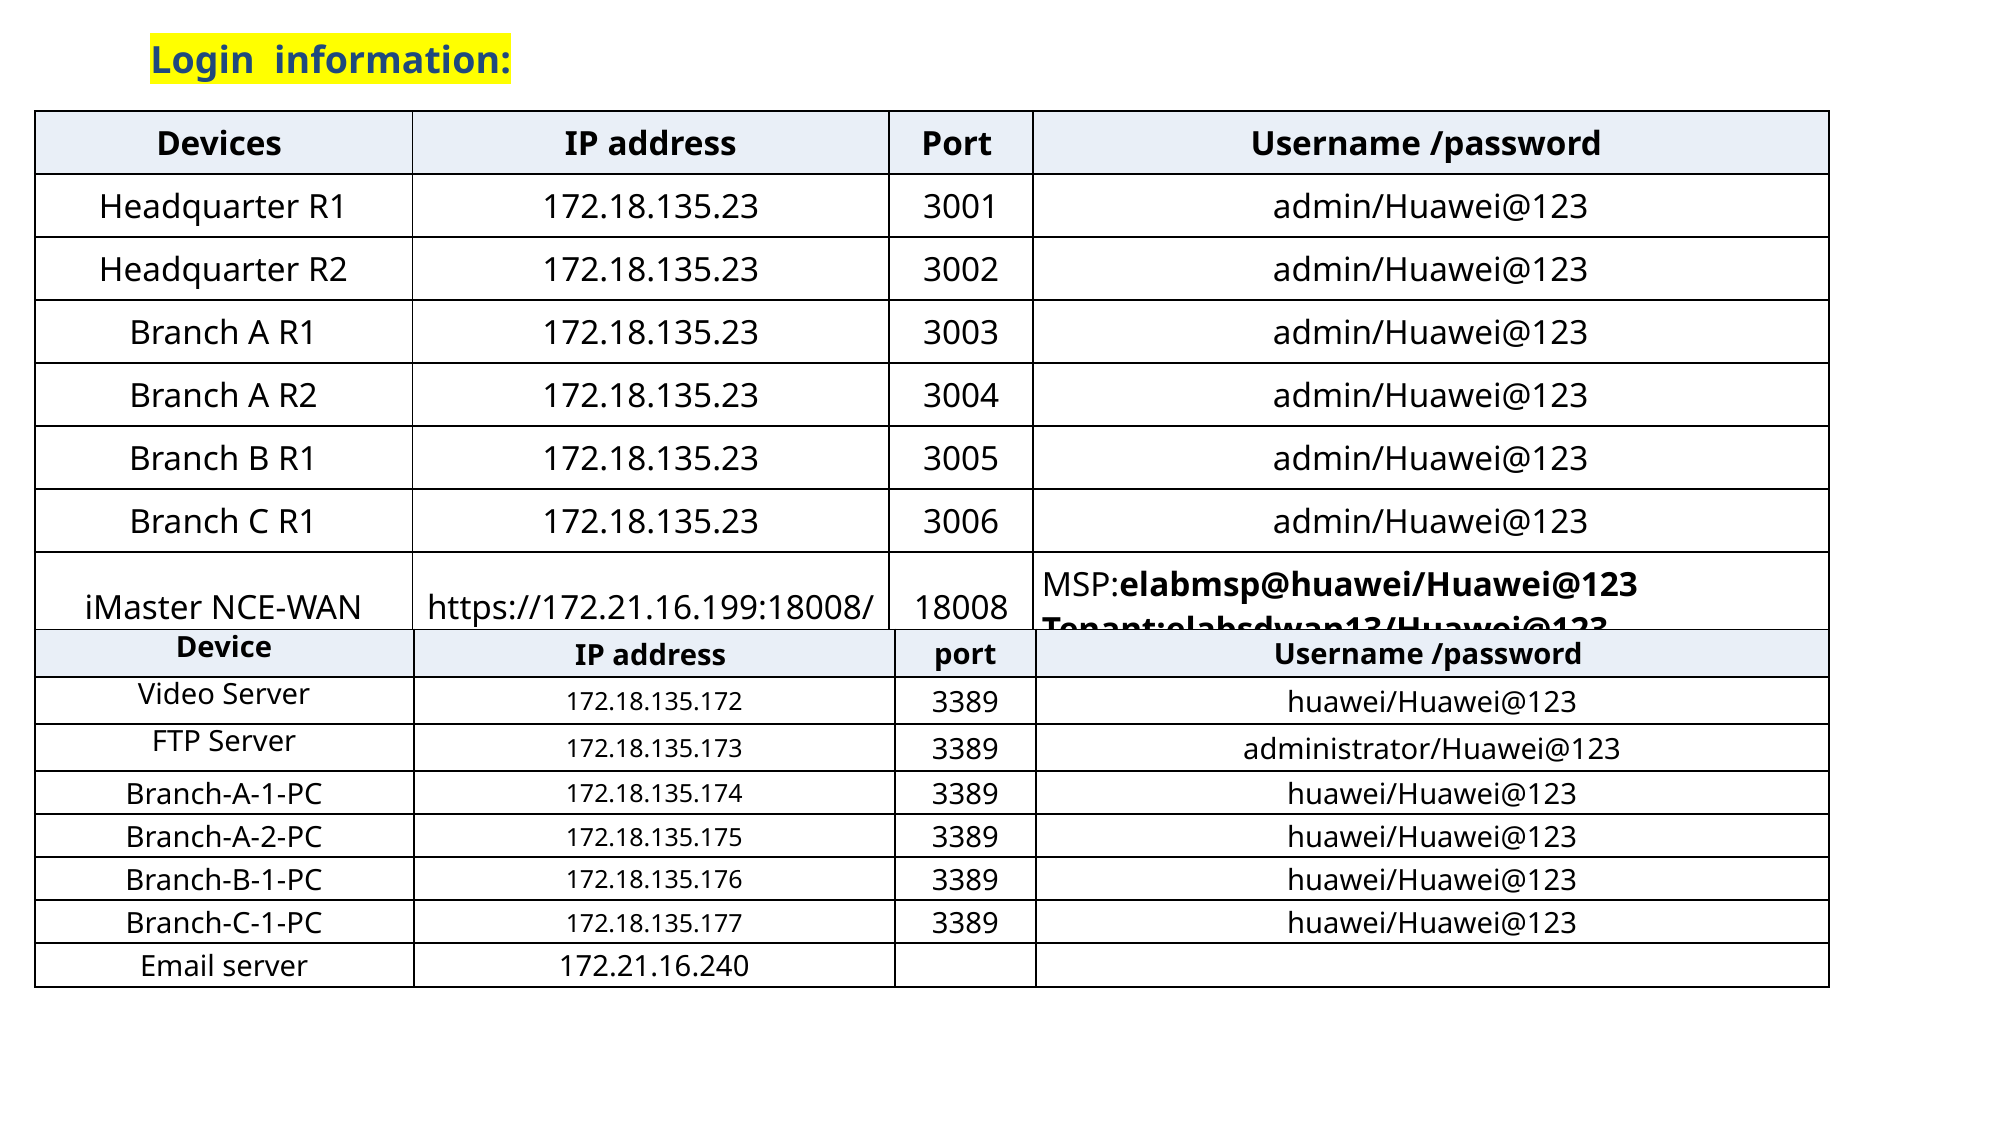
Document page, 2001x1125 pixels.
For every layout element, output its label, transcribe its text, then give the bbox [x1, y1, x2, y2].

table_cell 18008 [890, 553, 1032, 629]
table_cell admin/Huawei@123 [1034, 427, 1828, 488]
table_cell 3006 [890, 490, 1032, 551]
table_cell admin/Huawei@123 [1034, 175, 1828, 236]
table_cell 172.18.135.177 [415, 901, 894, 942]
table_cell 3389 [896, 858, 1035, 899]
table_cell 3004 [890, 364, 1032, 425]
table_cell MSP:elabmsp@huawei/Huawei@123 Tenant:elabsdwan13/Huawei@123 [1034, 553, 1828, 629]
table_cell Headquarter R2 [36, 238, 412, 299]
table_cell 172.18.135.23 [413, 427, 888, 488]
table_cell [896, 944, 1035, 986]
table_cell 172.18.135.23 [413, 490, 888, 551]
table_header IP address [413, 112, 888, 173]
table_cell 172.18.135.174 [415, 772, 894, 813]
table_cell Branch-A-1-PC [36, 772, 413, 813]
table_cell Branch-B-1-PC [36, 858, 413, 899]
table_cell iMaster NCE-WAN [36, 553, 412, 629]
table_cell 172.18.135.172 [415, 678, 894, 723]
table_cell 3001 [890, 175, 1032, 236]
table_header Device [36, 630, 413, 676]
table_cell 172.18.135.23 [413, 175, 888, 236]
table_header Username /password [1037, 630, 1828, 676]
table_cell 172.18.135.175 [415, 815, 894, 856]
table_cell Email server [36, 944, 413, 986]
table_cell huawei/Huawei@123 [1037, 772, 1828, 813]
table_header port [896, 630, 1035, 676]
table_cell 3005 [890, 427, 1032, 488]
table_cell 3389 [896, 725, 1035, 770]
table_cell admin/Huawei@123 [1034, 364, 1828, 425]
table_cell huawei/Huawei@123 [1037, 678, 1828, 723]
table_cell 172.18.135.173 [415, 725, 894, 770]
table_cell 3003 [890, 301, 1032, 362]
table_cell 3389 [896, 815, 1035, 856]
table_cell 3389 [896, 901, 1035, 942]
table_cell admin/Huawei@123 [1034, 238, 1828, 299]
table_cell 172.21.16.240 [415, 944, 894, 986]
table_cell 172.18.135.176 [415, 858, 894, 899]
table_cell FTP Server [36, 725, 413, 770]
table_cell admin/Huawei@123 [1034, 301, 1828, 362]
table_header Devices [36, 112, 412, 173]
table_cell Headquarter R1 [36, 175, 412, 236]
table_cell Branch C R1 [36, 490, 412, 551]
table_header IP address [415, 630, 894, 676]
table_cell 3389 [896, 772, 1035, 813]
table_cell admin/Huawei@123 [1034, 490, 1828, 551]
table_cell Video Server [36, 678, 413, 723]
table_cell huawei/Huawei@123 [1037, 858, 1828, 899]
table_cell https://172.21.16.199:18008/ [413, 553, 888, 629]
table_cell huawei/Huawei@123 [1037, 815, 1828, 856]
table_cell 172.18.135.23 [413, 301, 888, 362]
table_cell 3389 [896, 678, 1035, 723]
table_cell [1037, 944, 1828, 986]
table_cell 172.18.135.23 [413, 238, 888, 299]
table_cell Branch-C-1-PC [36, 901, 413, 942]
table_cell Branch-A-2-PC [36, 815, 413, 856]
table_cell huawei/Huawei@123 [1037, 901, 1828, 942]
table_header Username /password [1034, 112, 1828, 173]
table_header Port [890, 112, 1032, 173]
table_cell administrator/Huawei@123 [1037, 725, 1828, 770]
text_box Login information: [135, 28, 527, 89]
table_cell Branch A R1 [36, 301, 412, 362]
table_cell Branch A R2 [36, 364, 412, 425]
table_cell 3002 [890, 238, 1032, 299]
table_cell 172.18.135.23 [413, 364, 888, 425]
table_cell Branch B R1 [36, 427, 412, 488]
